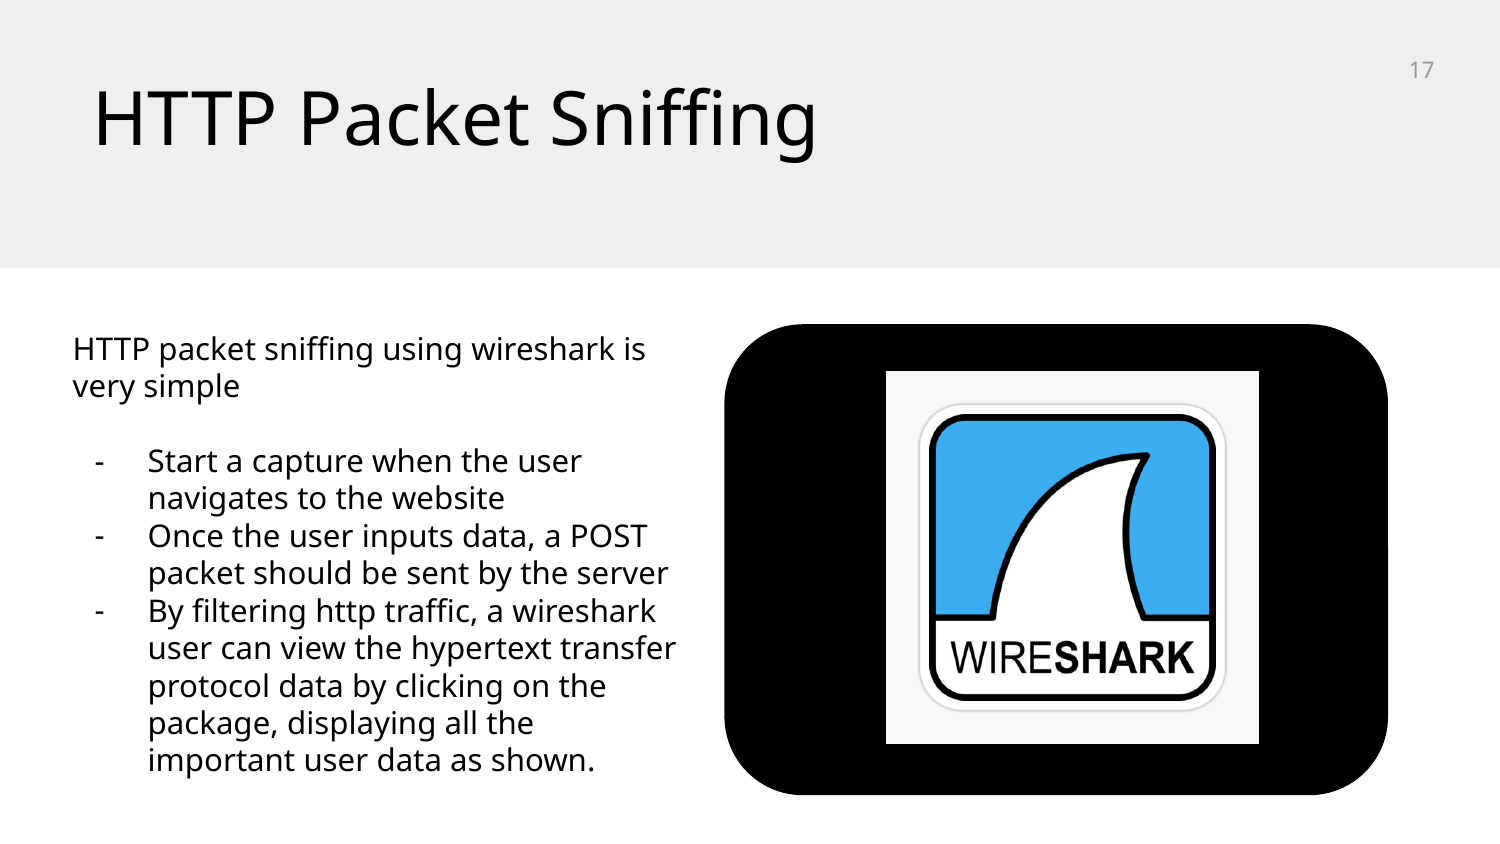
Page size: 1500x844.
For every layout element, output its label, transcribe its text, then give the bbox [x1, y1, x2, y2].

picture [886, 371, 1259, 744]
subtitle HTTP Packet Sniffing [92, 70, 1034, 253]
slide_number ‹#› [1392, 41, 1450, 71]
list HTTP packet sniffing using wireshark is very simple Start a capture when the user navigates to the website Once the user inputs data, a POST packet should be sent by the server By filtering http traffic, a wireshark user can view the hypertext transfer protocol data by clicking on the package, displaying all the important user data as shown. [57, 313, 700, 802]
